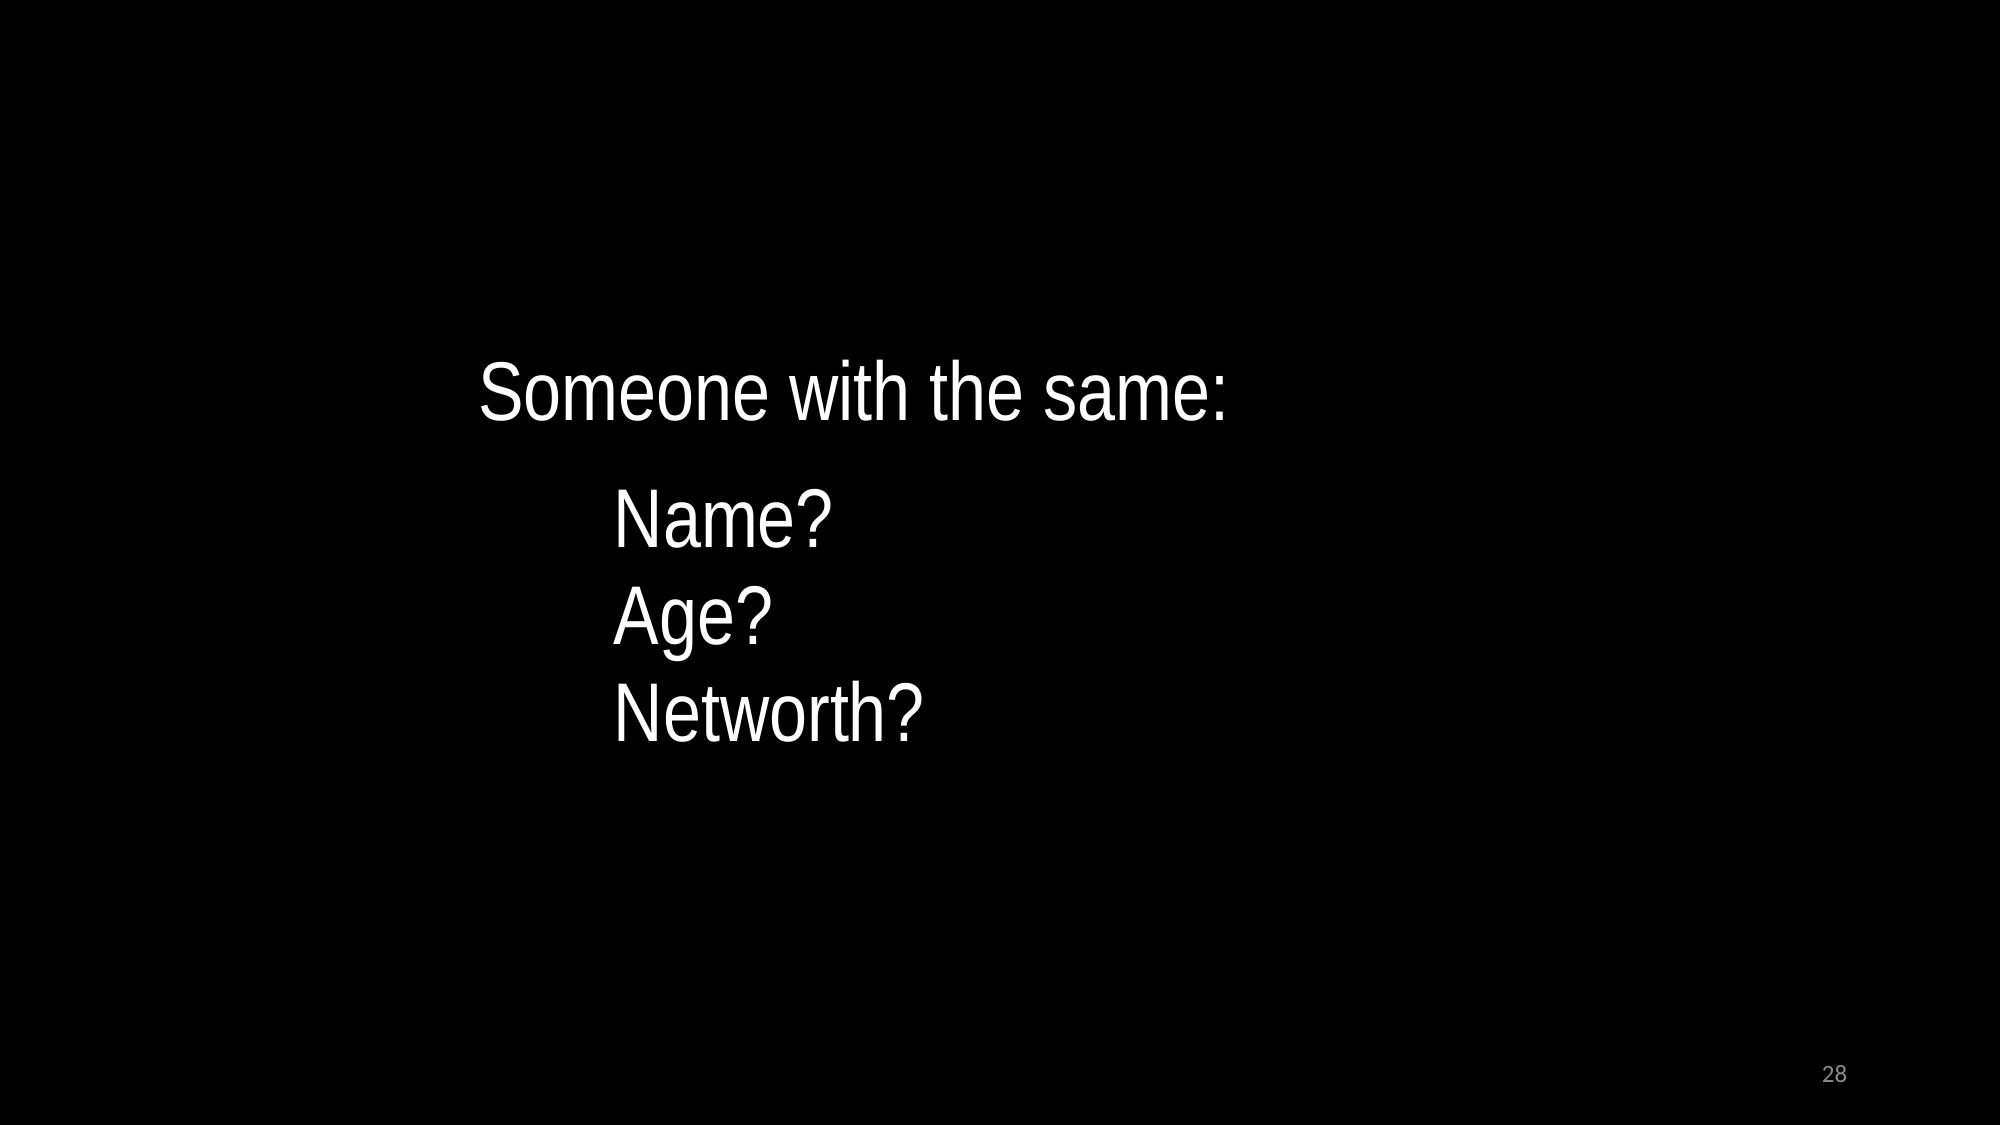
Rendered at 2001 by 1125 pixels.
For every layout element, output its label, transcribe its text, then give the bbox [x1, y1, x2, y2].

text_box Networth? [599, 650, 1428, 766]
text_box Name? [599, 457, 1428, 553]
slide_number 28 [1412, 1042, 1863, 1103]
text_box Someone with the same: [463, 329, 1292, 444]
text_box Age? [599, 553, 1428, 650]
